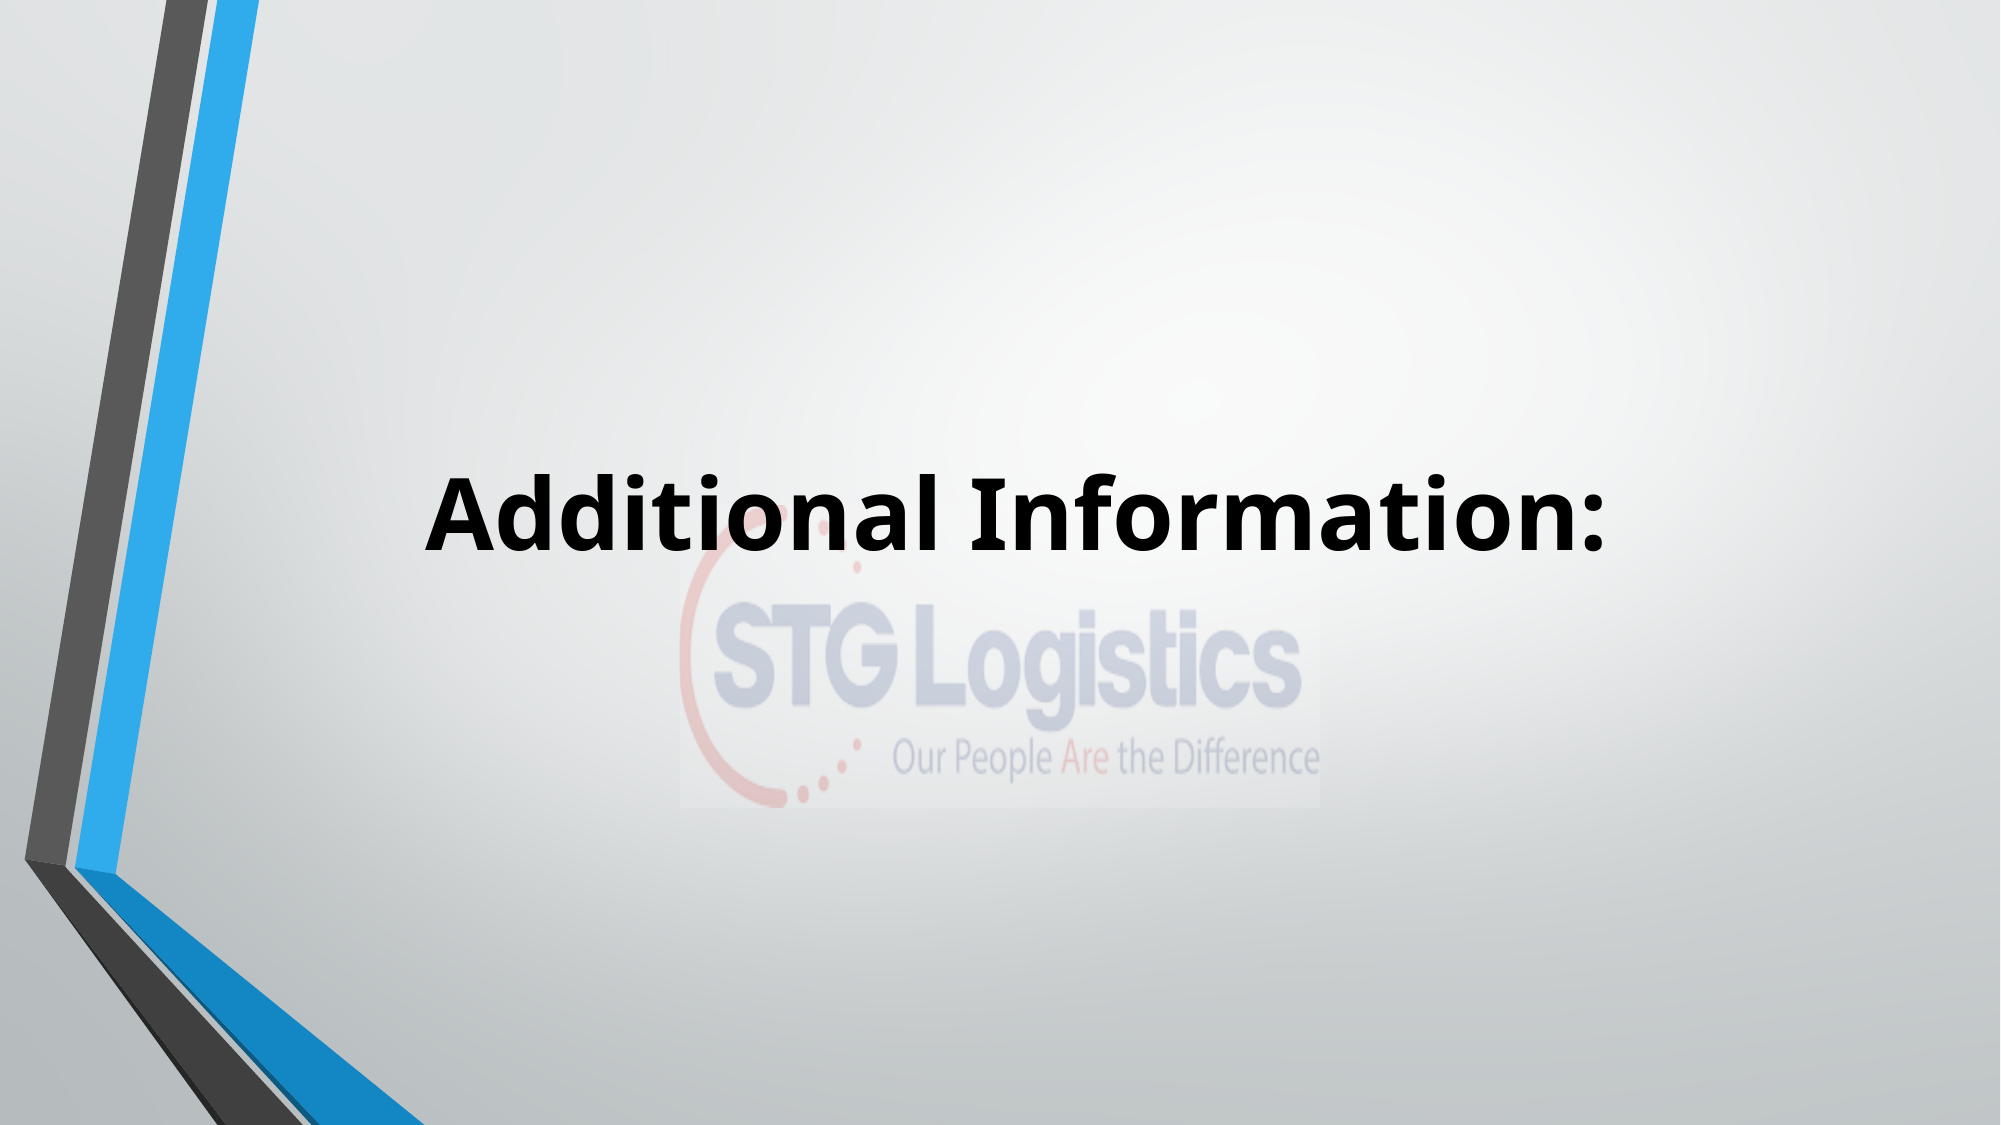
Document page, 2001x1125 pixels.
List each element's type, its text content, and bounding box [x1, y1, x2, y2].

title Additional Information: [195, 366, 1840, 655]
